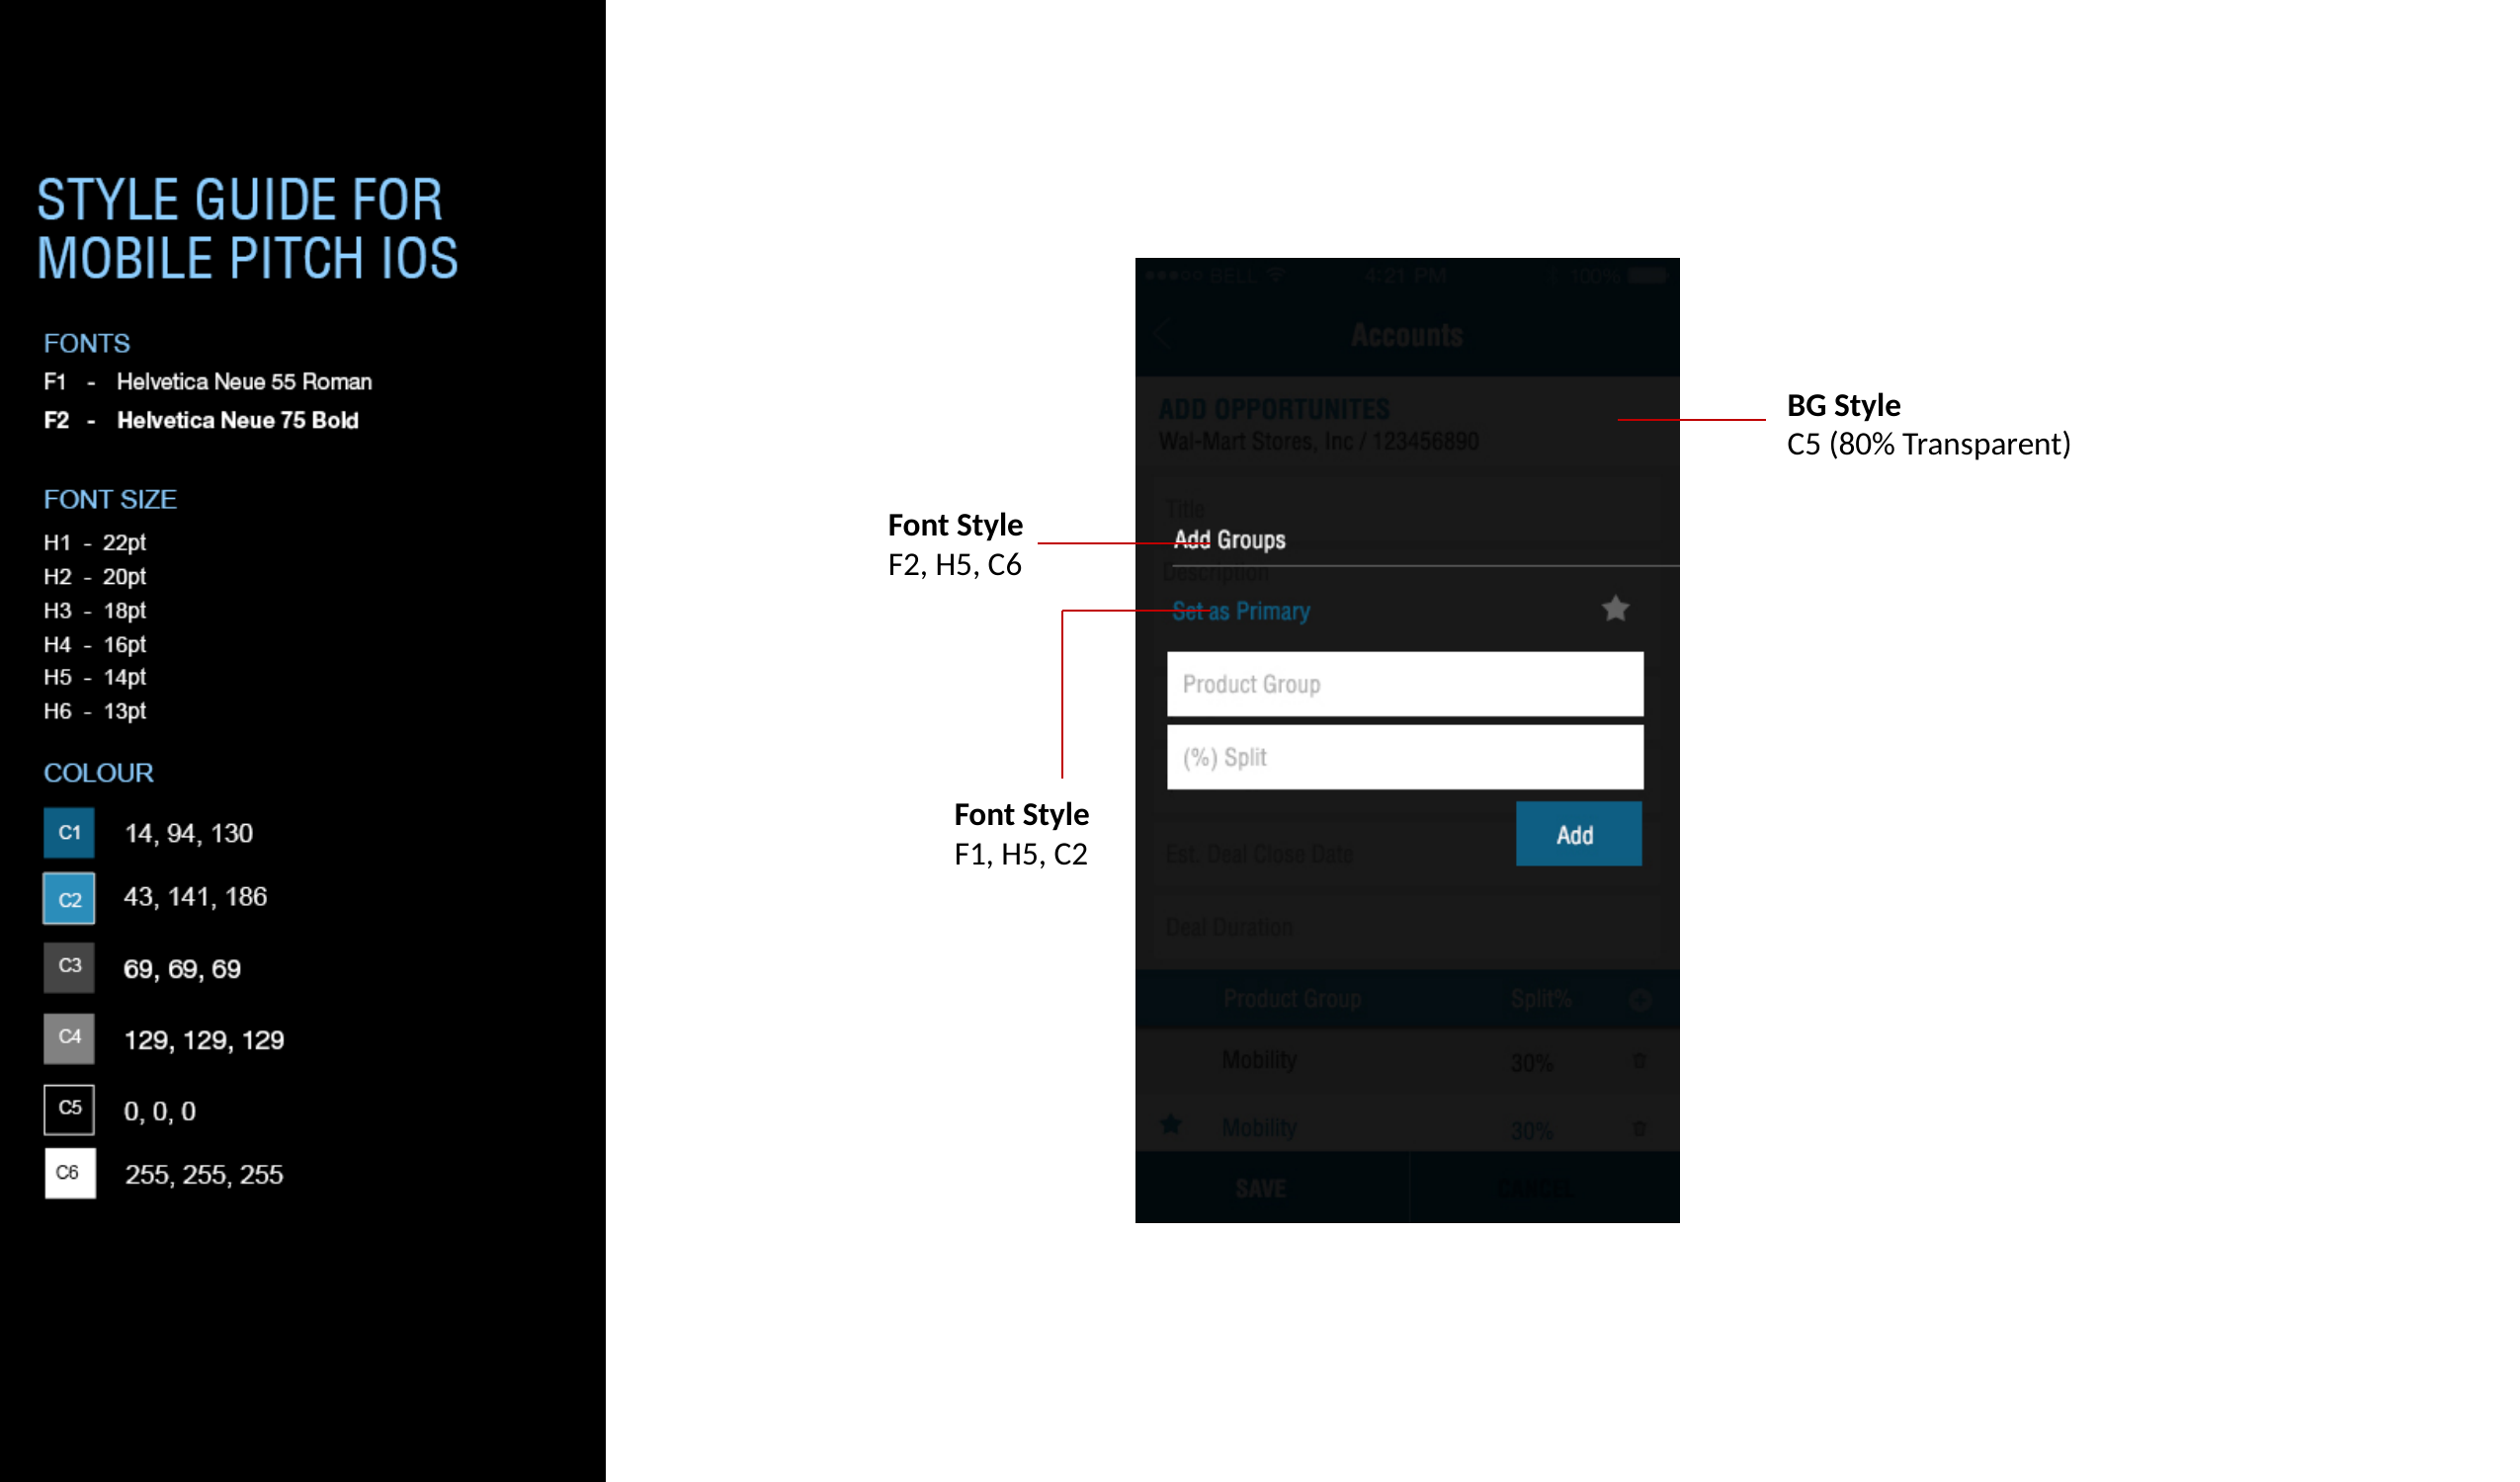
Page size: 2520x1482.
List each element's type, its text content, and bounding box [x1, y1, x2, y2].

picture [7, 147, 606, 1335]
text_box Font Style F2, H5, C6 [874, 495, 1040, 590]
picture [1135, 258, 1681, 1224]
text_box [0, 0, 606, 1482]
text_box BG Style C5 (80% Transparent) [1772, 375, 2087, 469]
text_box Font Style F1, H5, C2 [940, 784, 1105, 879]
